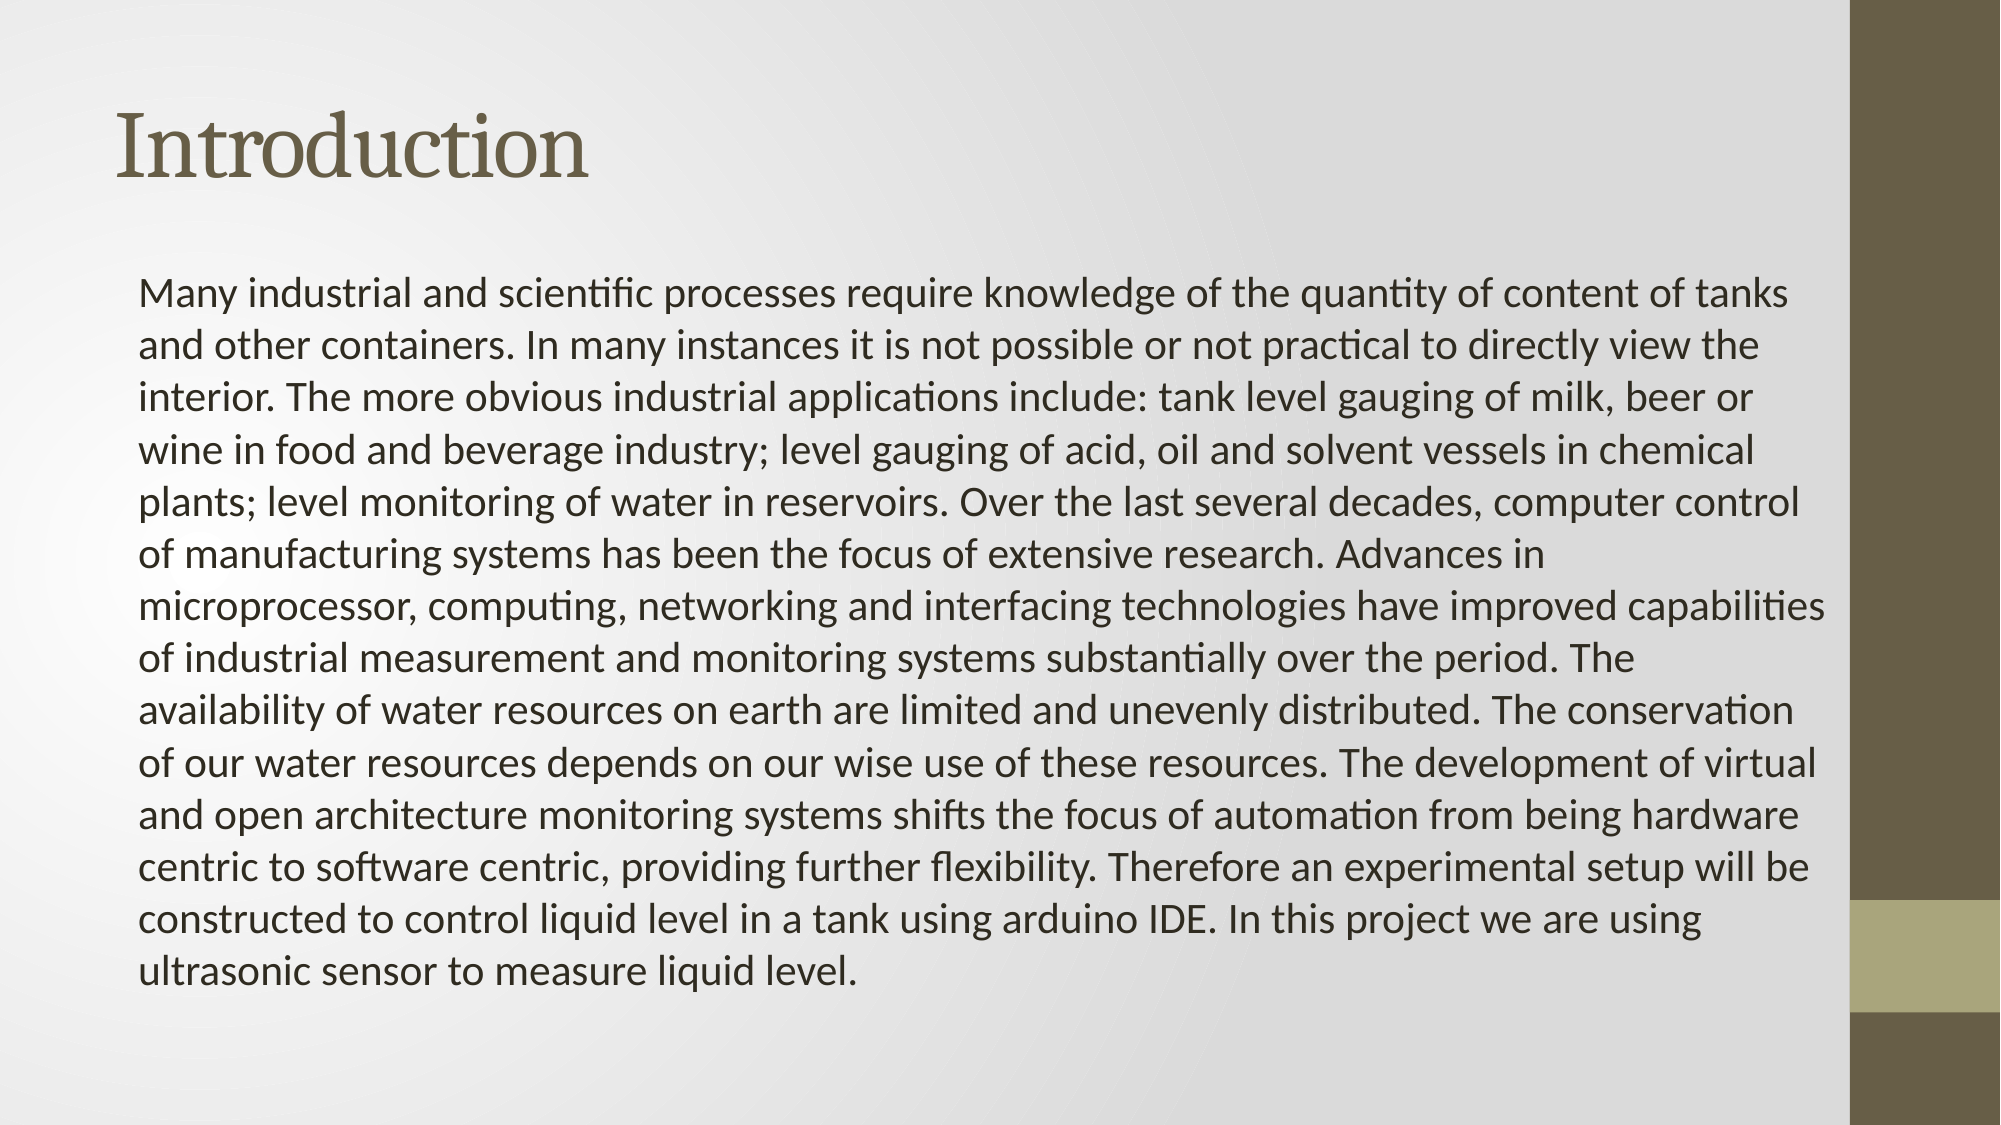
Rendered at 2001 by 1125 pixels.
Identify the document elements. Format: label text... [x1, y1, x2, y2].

list Many industrial and scientific processes require knowledge of the quantity of content of tanks and other containers. In many instances it is not possible or not practical to directly view the interior. The more obvious industrial applications include: tank level gauging of milk, beer or wine in food and beverage industry; level gauging of acid, oil and solvent vessels in chemical plants; level monitoring of water in reservoirs. Over the last several decades, computer control of manufacturing systems has been the focus of extensive research. Advances in microprocessor, computing, networking and interfacing technologies have improved capabilities of industrial measurement and monitoring systems substantially over the period. The availability of water resources on earth are limited and unevenly distributed. The conservation of our water resources depends on our wise use of these resources. The development of virtual and open architecture monitoring systems shifts the focus of automation from being hardware centric to software centric, providing further flexibility. Therefore an experimental setup will be constructed to control liquid level in a tank using arduino IDE. In this project we are using ultrasonic sensor to measure liquid level. [123, 256, 1849, 1014]
title Introduction [99, 45, 1767, 233]
